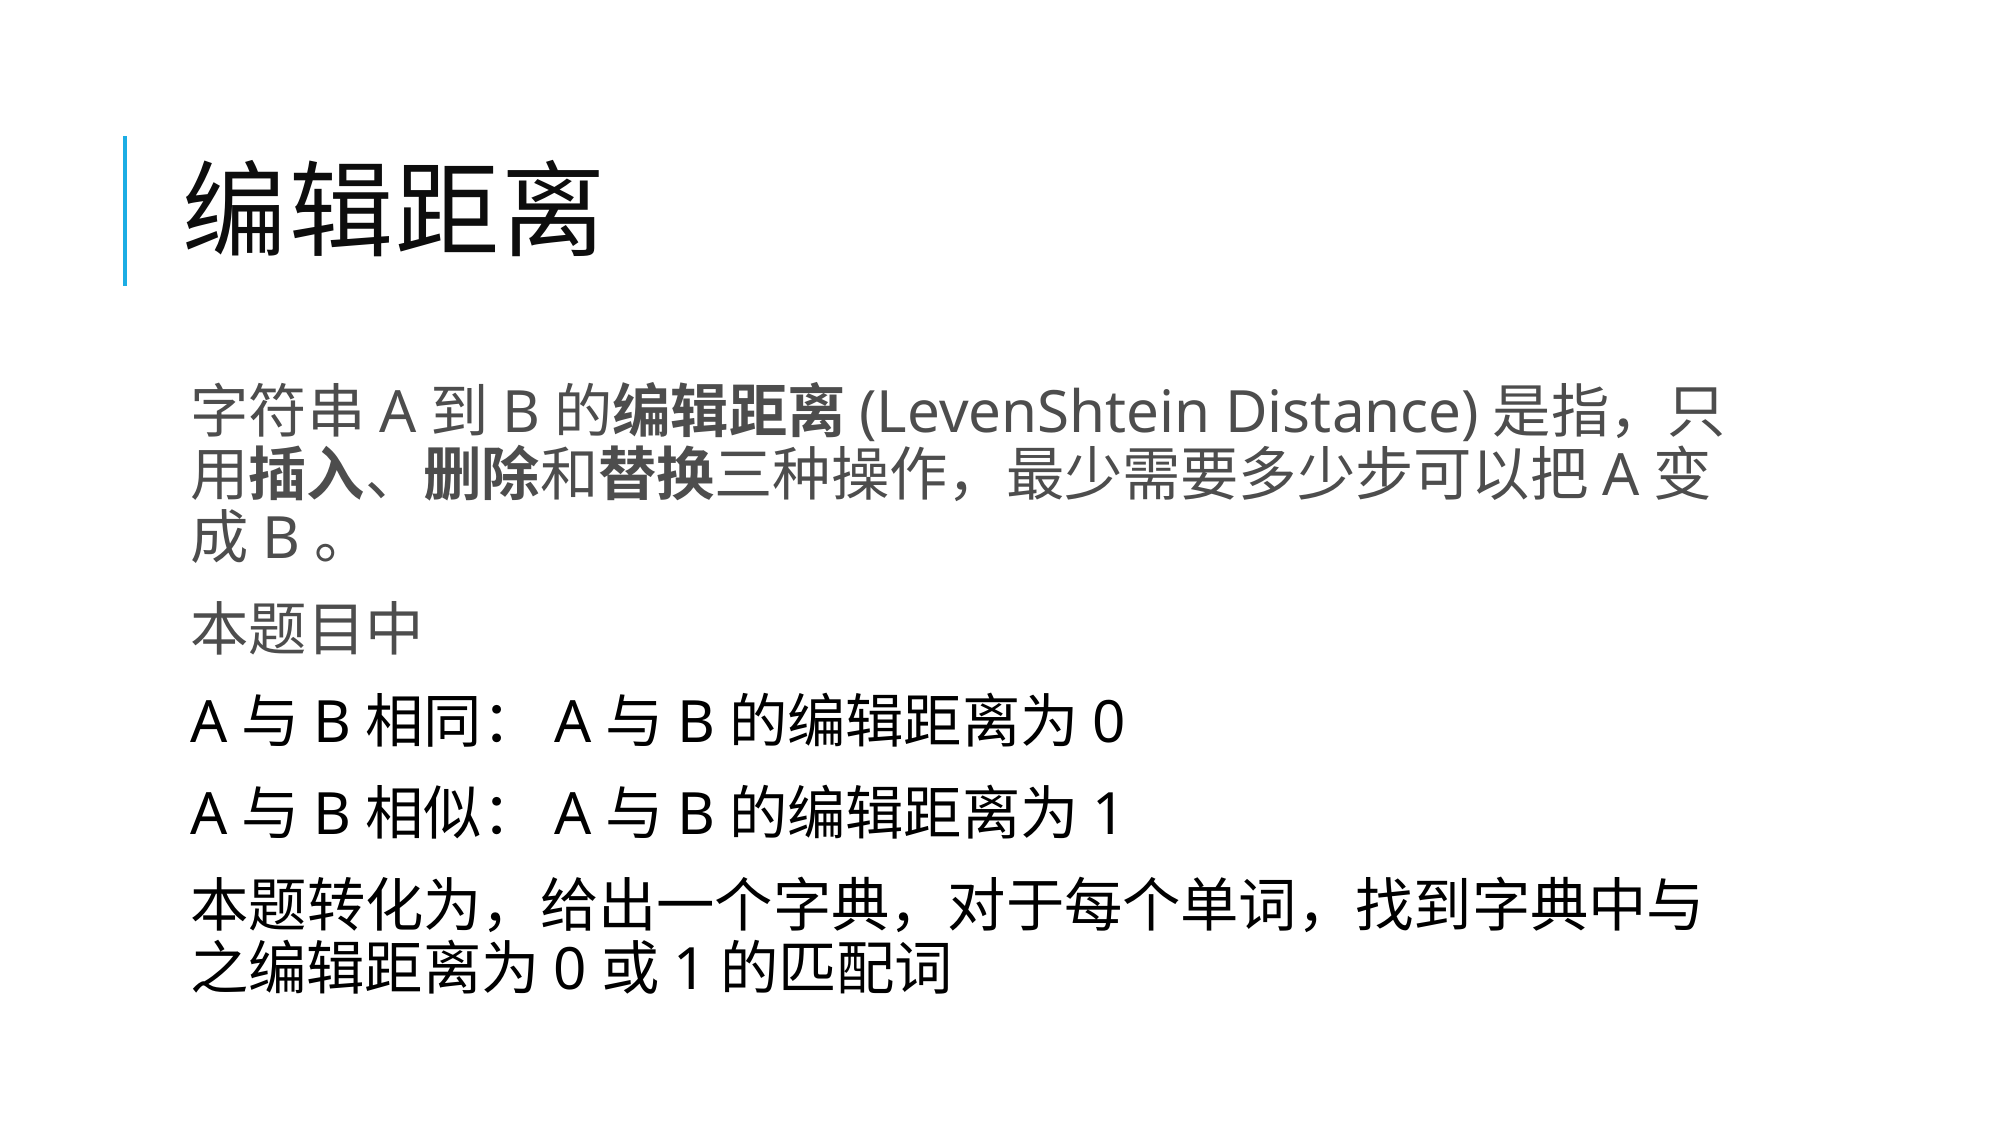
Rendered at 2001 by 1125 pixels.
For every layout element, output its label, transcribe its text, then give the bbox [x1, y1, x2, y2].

title 编辑距离 [168, 96, 1763, 342]
list 字符串A到B的编辑距离(LevenShtein Distance)是指，只用插入、删除和替换三种操作，最少需要多少步可以把A变成B。 本题目中 A与B相同：A与B的编辑距离为0 A与B相似：A与B的编辑距离为1 本题转化为，给出一个字典，对于每个单词，找到字典中与之编辑距离为0或1的匹配词 [168, 375, 1763, 1035]
